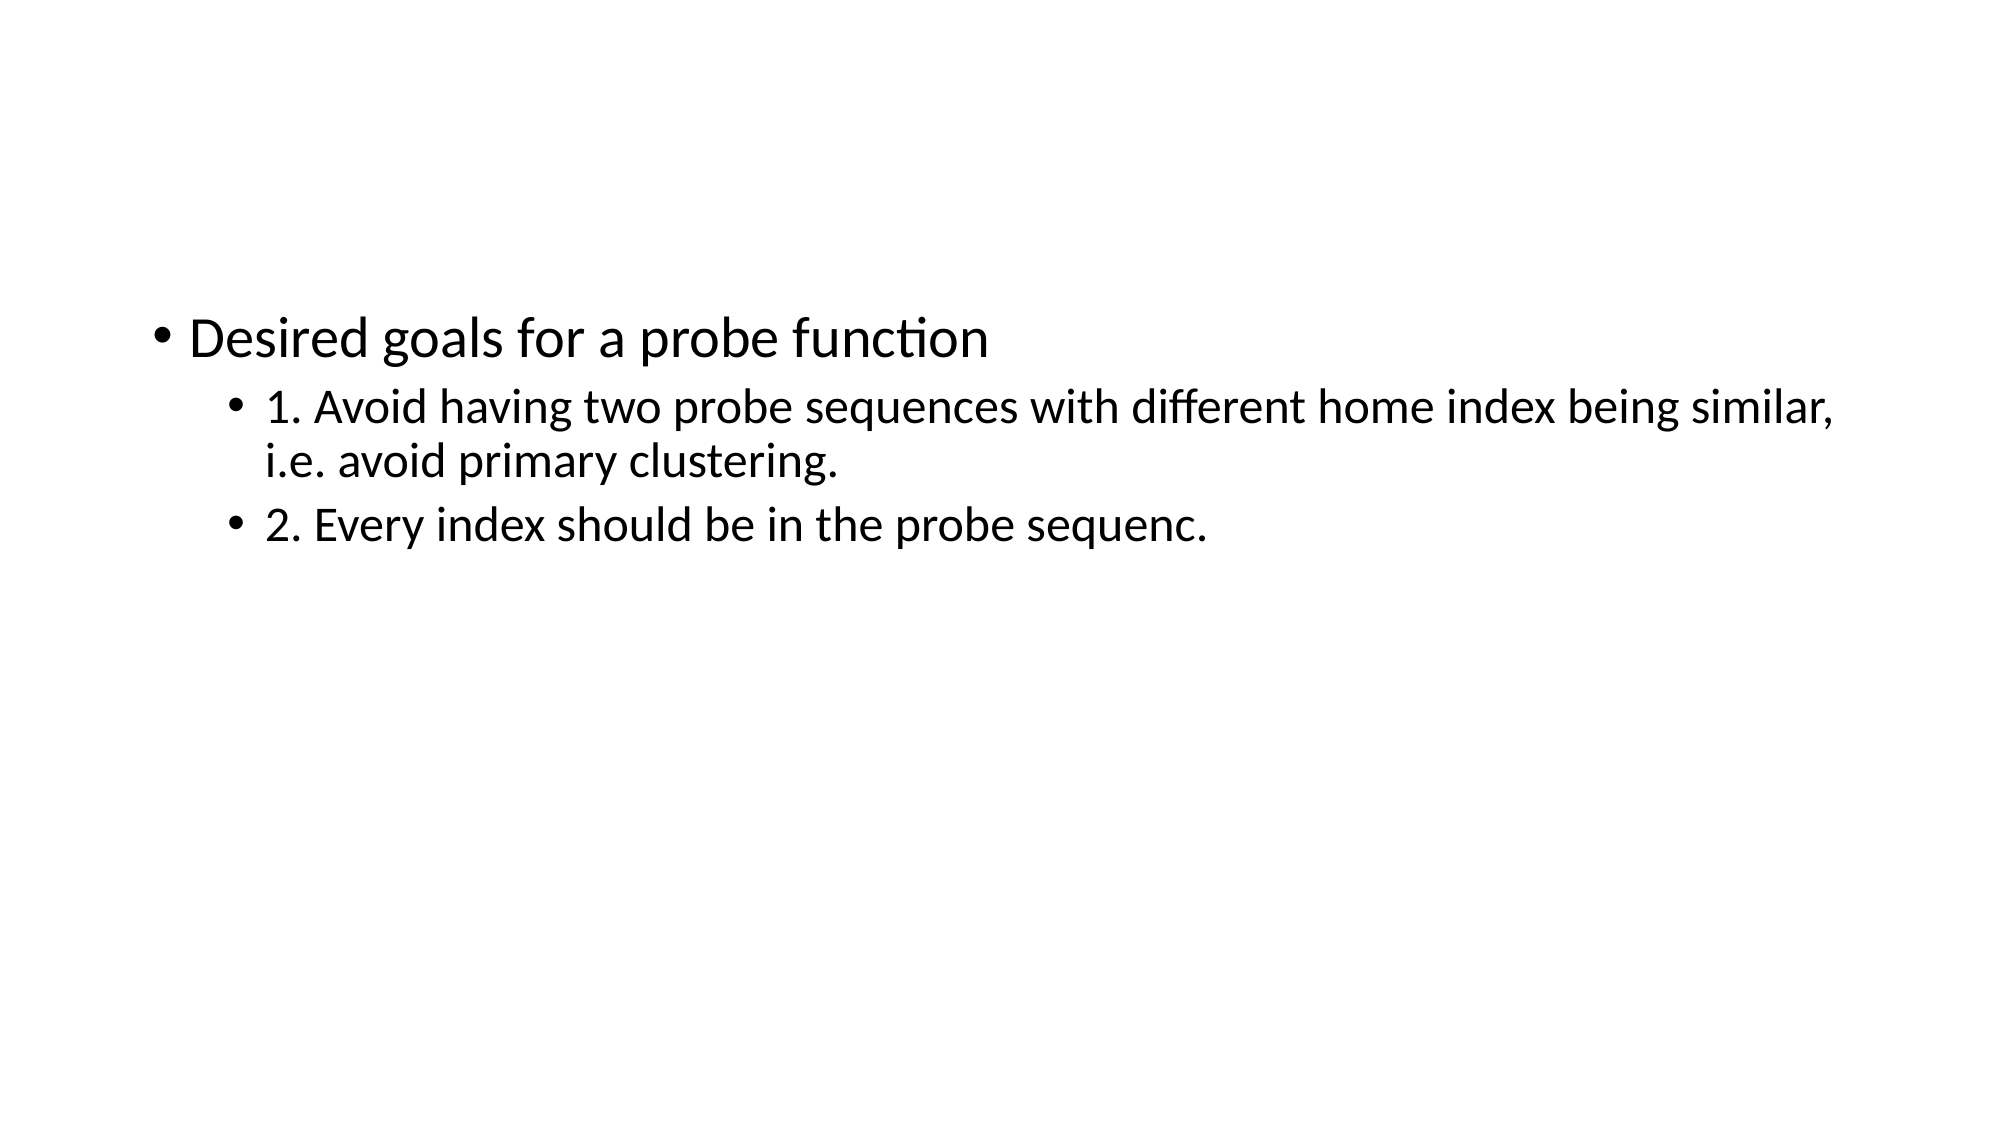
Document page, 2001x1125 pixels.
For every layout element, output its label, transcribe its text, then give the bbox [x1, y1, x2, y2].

list Desired goals for a probe function 1. Avoid having two probe sequences with different home index being similar, i.e. avoid primary clustering. 2. Every index should be in the probe sequenc. [137, 299, 1863, 1014]
